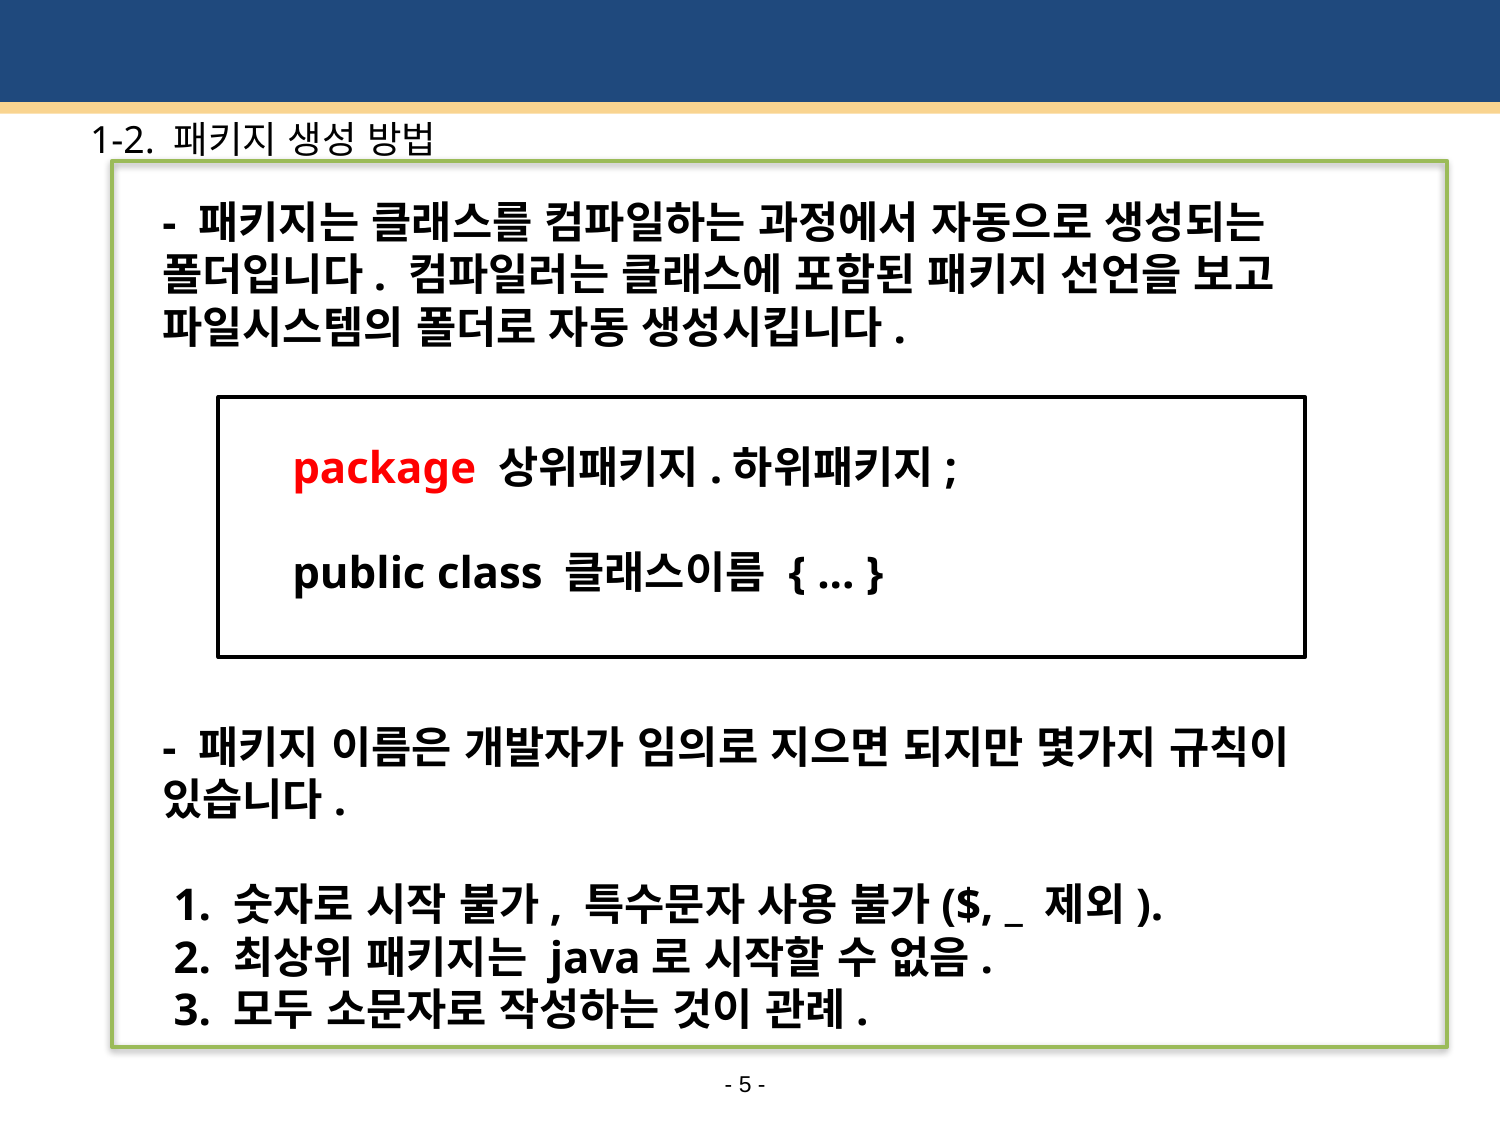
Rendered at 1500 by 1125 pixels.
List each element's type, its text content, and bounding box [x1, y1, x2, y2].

text_box - 패키지는 클래스를 컴파일하는 과정에서 자동으로 생성되는 폴더입니다. 컴파일러는 클래스에 포함된 패키지 선언을 보고 파일시스템의 폴더로 자동 생성시킵니다. - 패키지 이름은 개발자가 임의로 지으면 되지만 몇가지 규칙이 있습니다. 1. 숫자로 시작 불가, 특수문자 사용 불가($, _ 제외). 2. 최상위 패키지는 java로 시작할 수 없음. 3. 모두 소문자로 작성하는 것이 관례. [147, 186, 1400, 1042]
text_box package 상위패키지.하위패키지; public class 클래스이름 { ... } [277, 432, 1235, 605]
text_box [216, 395, 1307, 659]
text_box [112, 160, 1447, 1047]
title 1-2. 패키지 생성 방법 [75, 45, 1425, 233]
